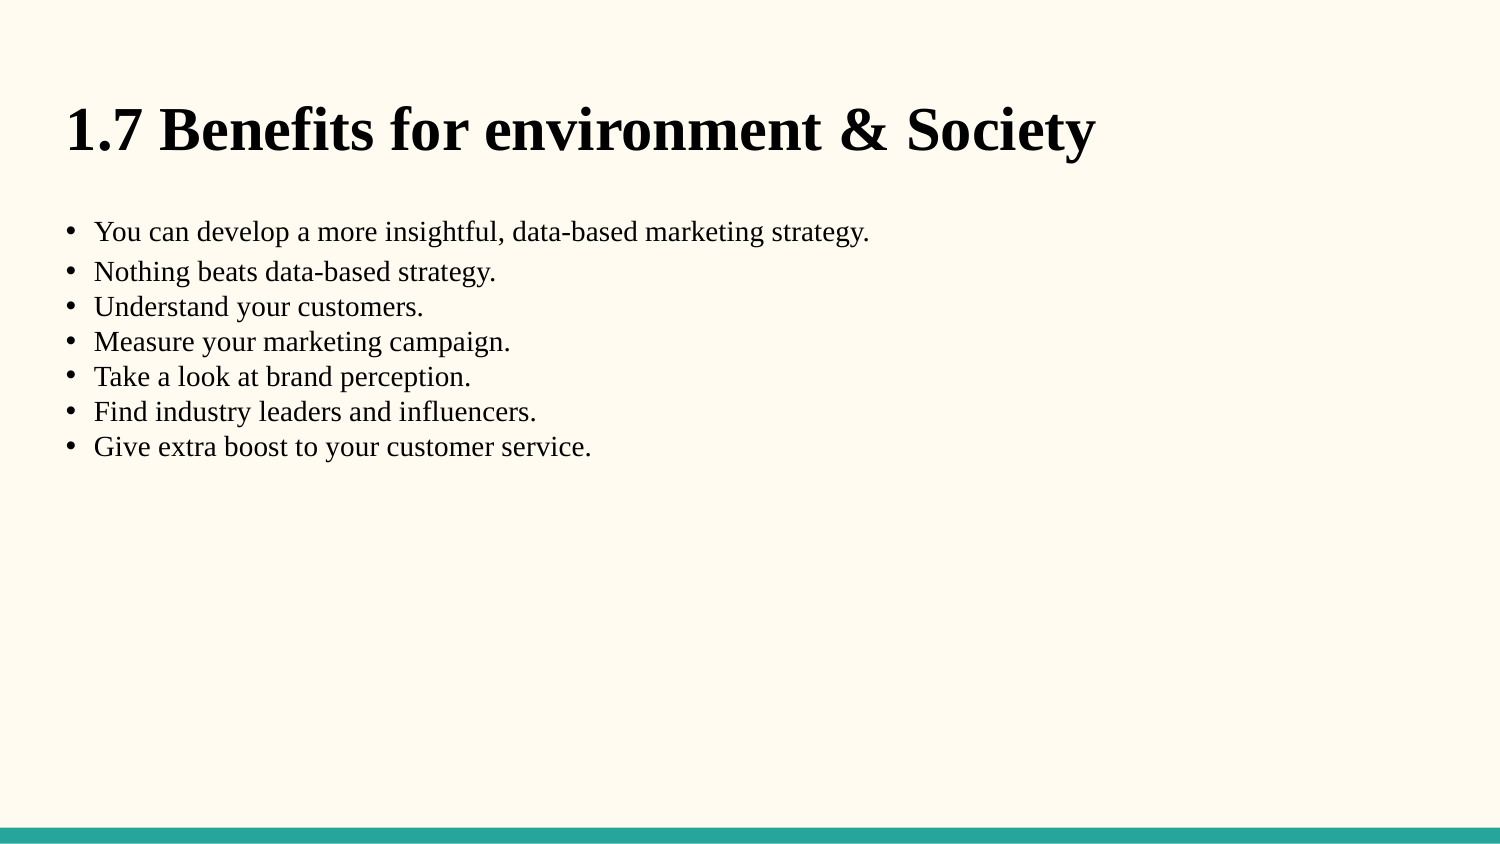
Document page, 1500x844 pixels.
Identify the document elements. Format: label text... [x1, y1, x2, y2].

text_box 1.7 Benefits for environment & Society [51, 72, 1449, 174]
text_box You can develop a more insightful, data-based marketing strategy. Nothing beats data-based strategy. Understand your customers. Measure your marketing campaign. Take a look at brand perception. Find industry leaders and influencers. Give extra boost to your customer service. [51, 192, 1449, 750]
